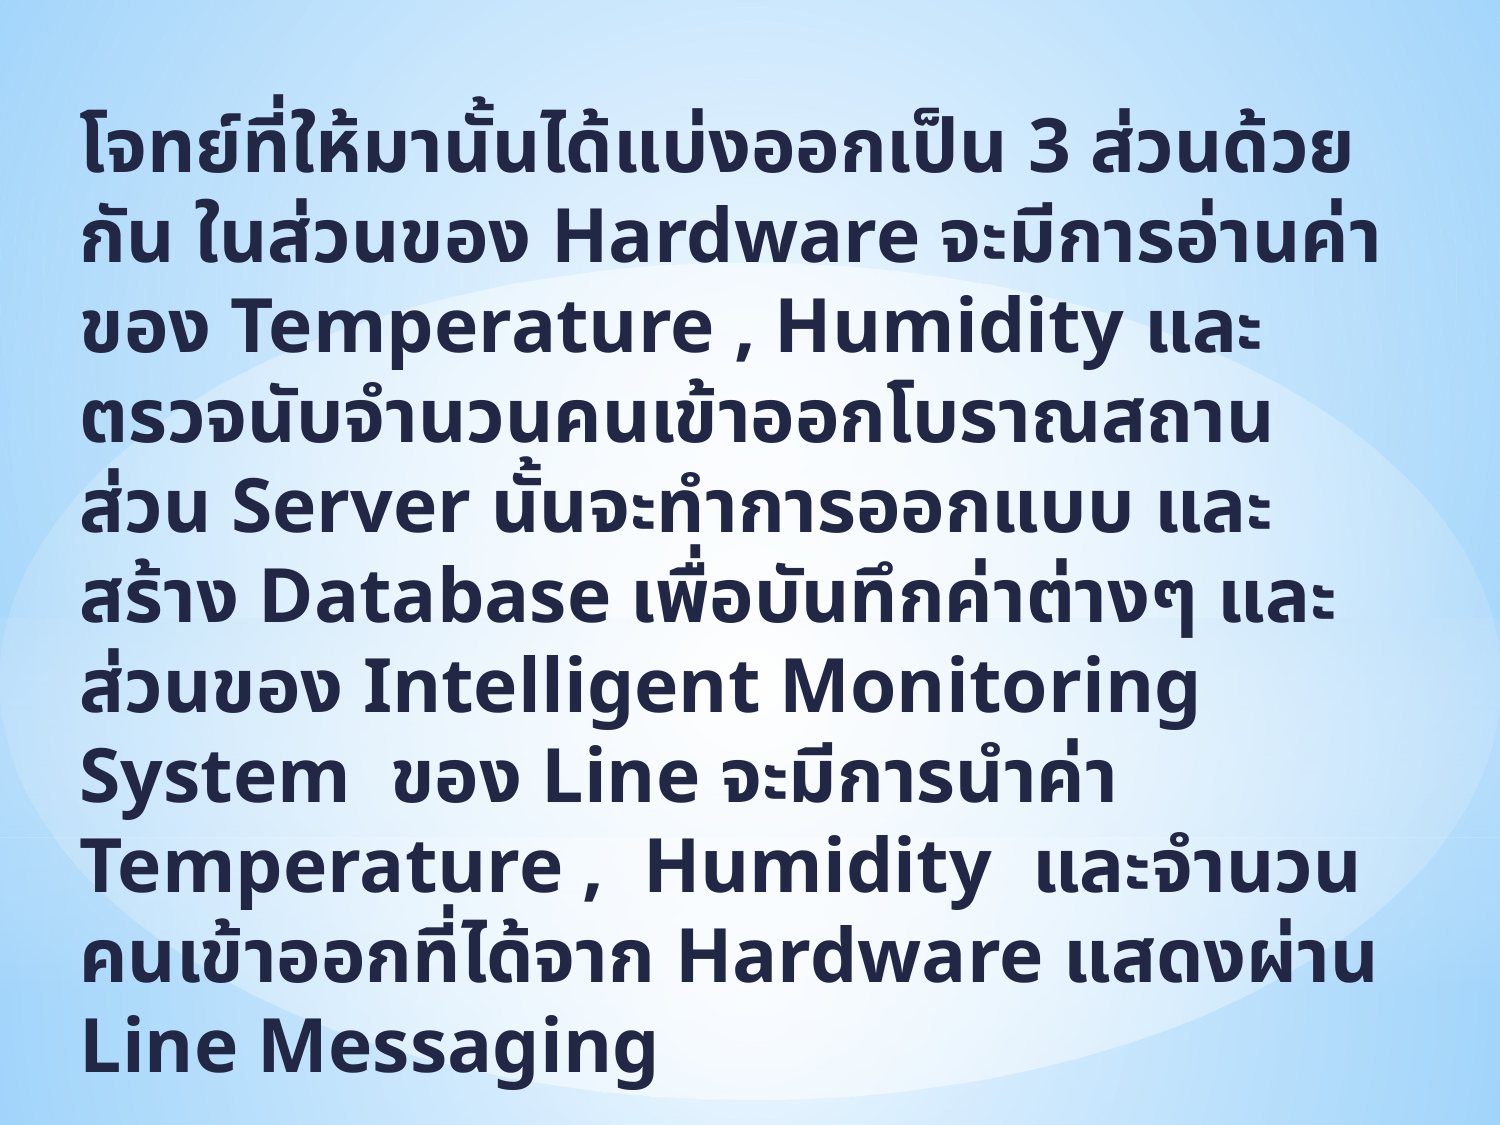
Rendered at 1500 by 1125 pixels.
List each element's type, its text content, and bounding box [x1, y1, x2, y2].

text_box โจทย์ที่ให้มานั้นได้แบ่งออกเป็น 3 ส่วนด้วยกัน ในส่วนของ Hardware จะมีการอ่านค่าของ Temperature , Humidity และตรวจนับจำนวนคนเข้าออกโบราณสถาน ส่วน Server นั้นจะทำการออกแบบ และสร้าง Database เพื่อบันทึกค่าต่างๆ และส่วนของ Intelligent Monitoring System ของ Line จะมีการนำค่า Temperature , Humidity และจำนวนคนเข้าออกที่ได้จาก Hardware แสดงผ่าน Line Messaging [64, 89, 1436, 1095]
